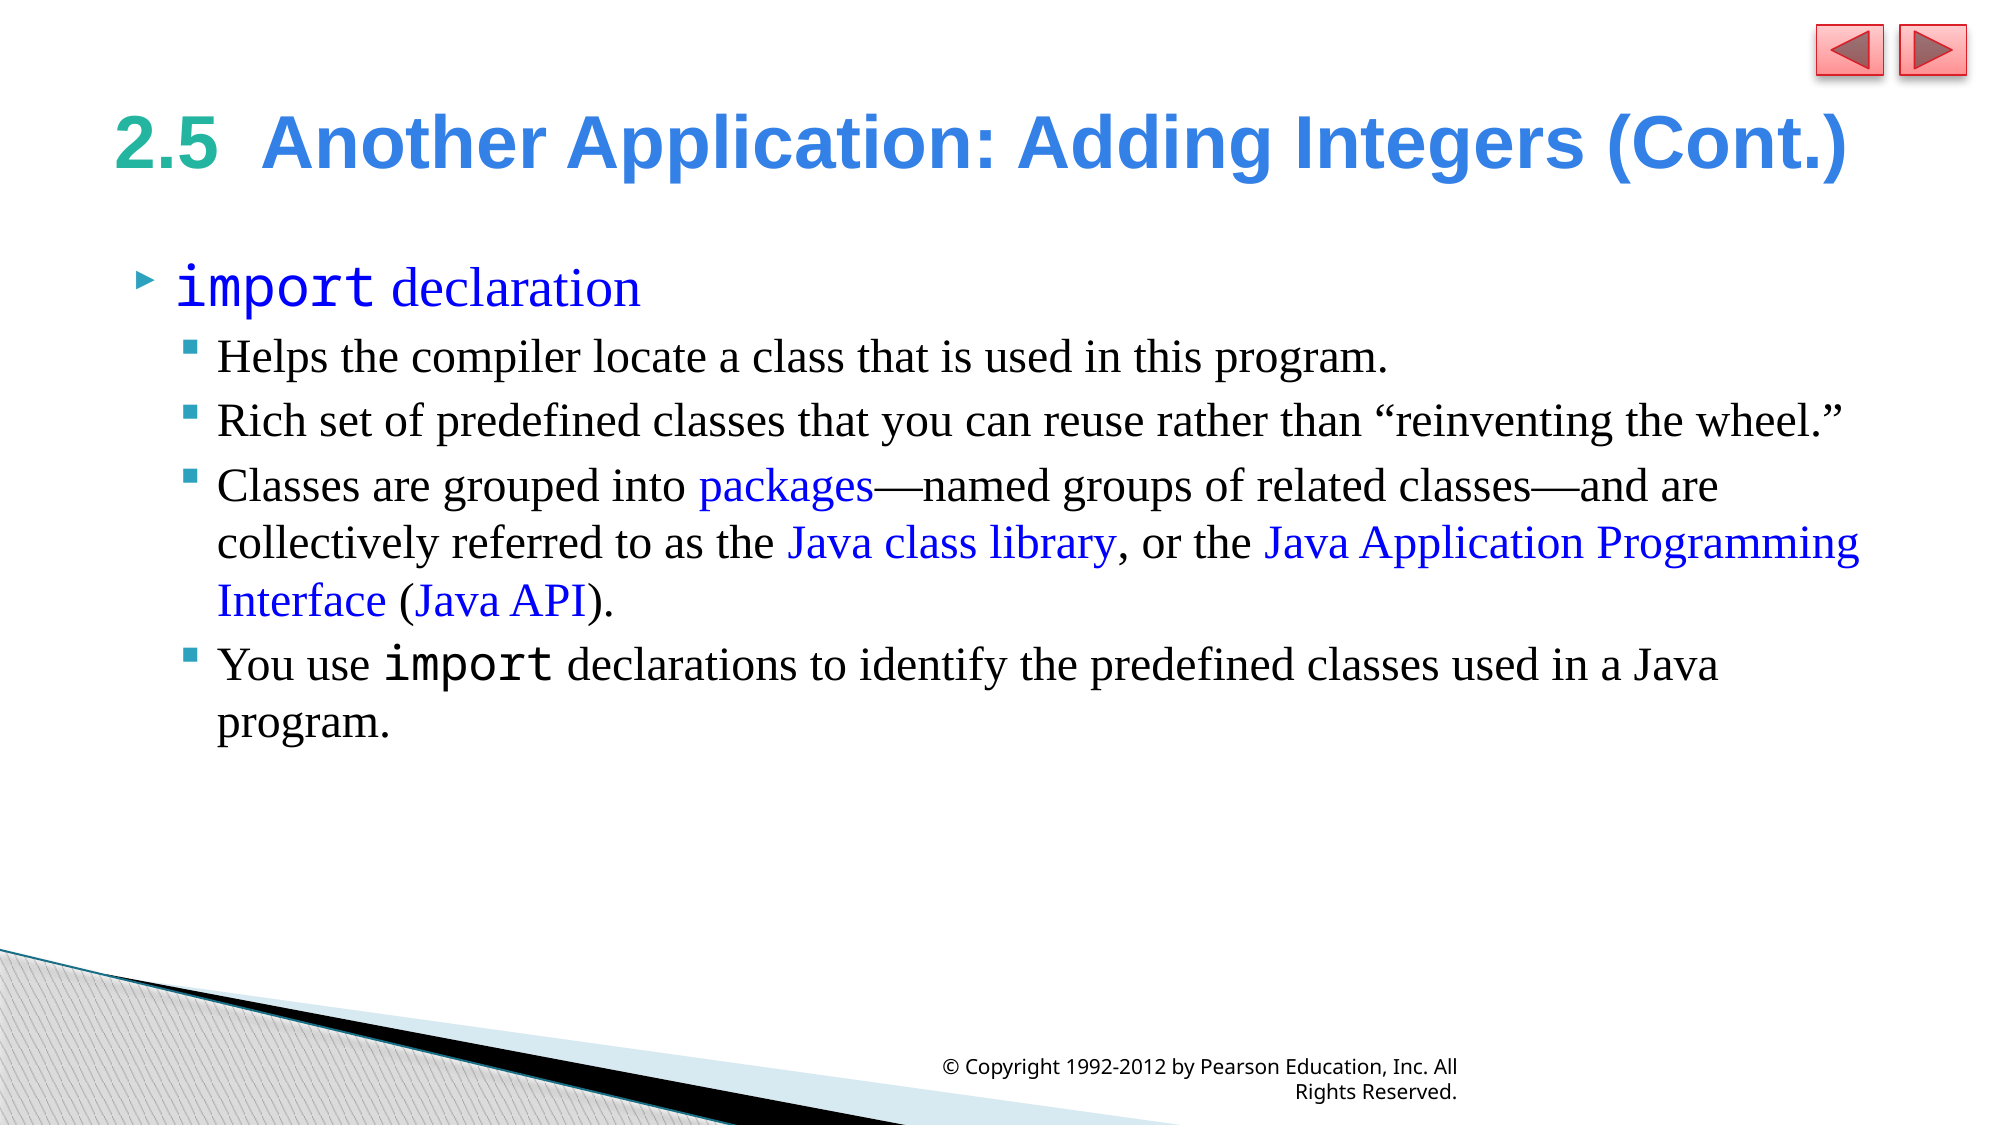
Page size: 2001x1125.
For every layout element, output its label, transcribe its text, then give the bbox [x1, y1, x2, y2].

title 2.5 Another Application: Adding Integers (Cont.) [99, 45, 1900, 233]
list import declaration Helps the compiler locate a class that is used in this program. Rich set of predefined classes that you can reuse rather than “reinventing the wheel.” Classes are grouped into packages—named groups of related classes—and are collectively referred to as the Java class library, or the Java Application Programming Interface (Java API). You use import declarations to identify the predefined classes used in a Java program. [99, 242, 1900, 986]
footer © Copyright 1992-2012 by Pearson Education, Inc. All Rights Reserved. [866, 1051, 1473, 1112]
